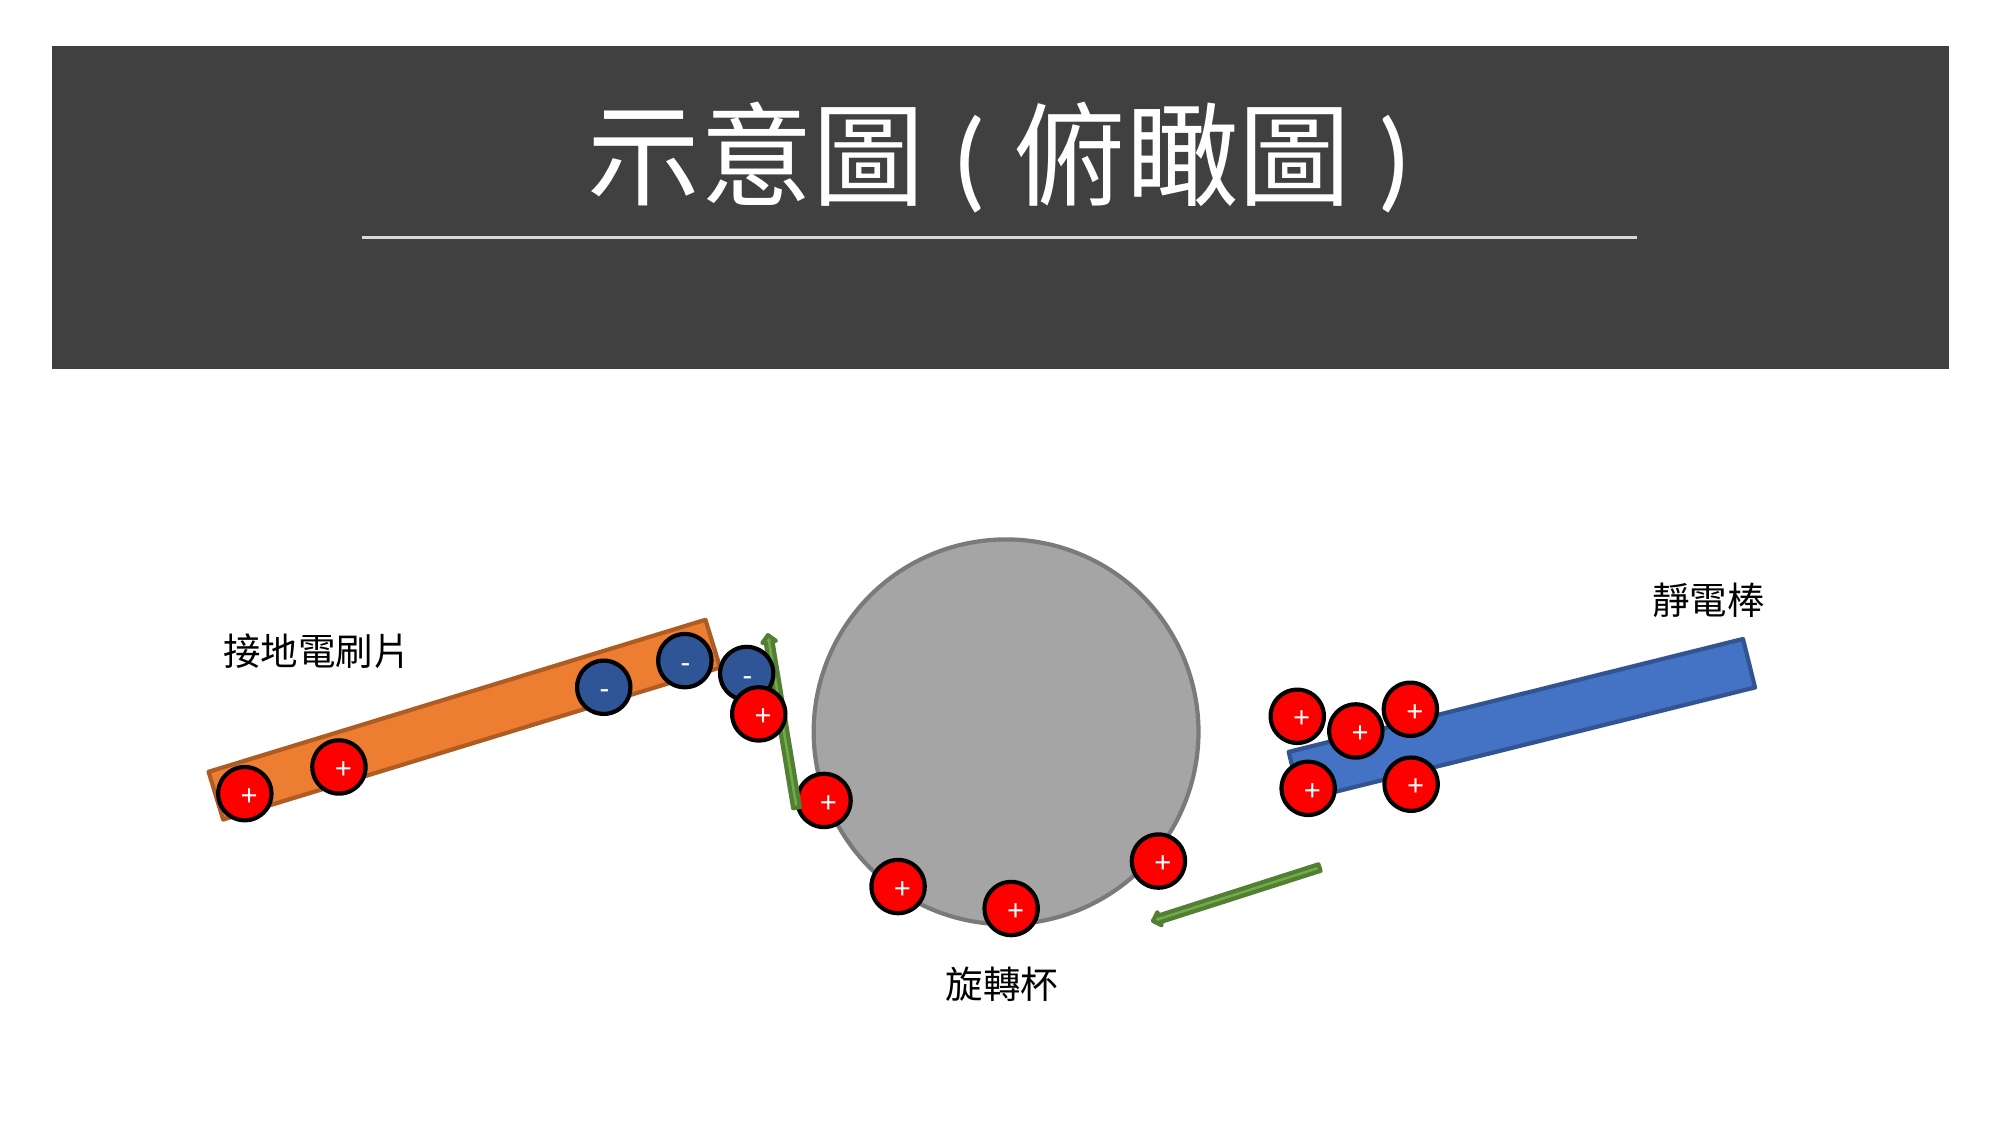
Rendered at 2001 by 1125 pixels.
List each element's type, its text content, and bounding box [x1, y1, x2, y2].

text_box + [216, 764, 274, 823]
text_box - [574, 658, 633, 717]
title 示意圖(俯瞰圖) [86, 76, 1914, 230]
text_box + [869, 857, 927, 916]
text_box + [310, 738, 368, 796]
text_box - [656, 631, 714, 690]
text_box [811, 537, 1201, 926]
text_box - [717, 644, 776, 699]
text_box [1150, 862, 1323, 928]
text_box + [796, 771, 853, 830]
text_box [760, 633, 785, 700]
text_box + [1129, 832, 1188, 890]
text_box 旋轉杯 [931, 953, 1159, 1014]
text_box + [1268, 687, 1327, 746]
text_box + [730, 685, 788, 743]
text_box 靜電棒 [1637, 569, 1811, 629]
text_box + [1381, 680, 1440, 739]
text_box + [982, 879, 1040, 938]
text_box [1286, 636, 1758, 794]
text_box [61, 56, 1939, 359]
text_box 接地電刷片 [208, 620, 457, 681]
text_box + [1327, 702, 1385, 760]
text_box [206, 617, 720, 822]
text_box [779, 720, 802, 811]
text_box + [1279, 759, 1337, 818]
text_box + [1382, 755, 1440, 813]
